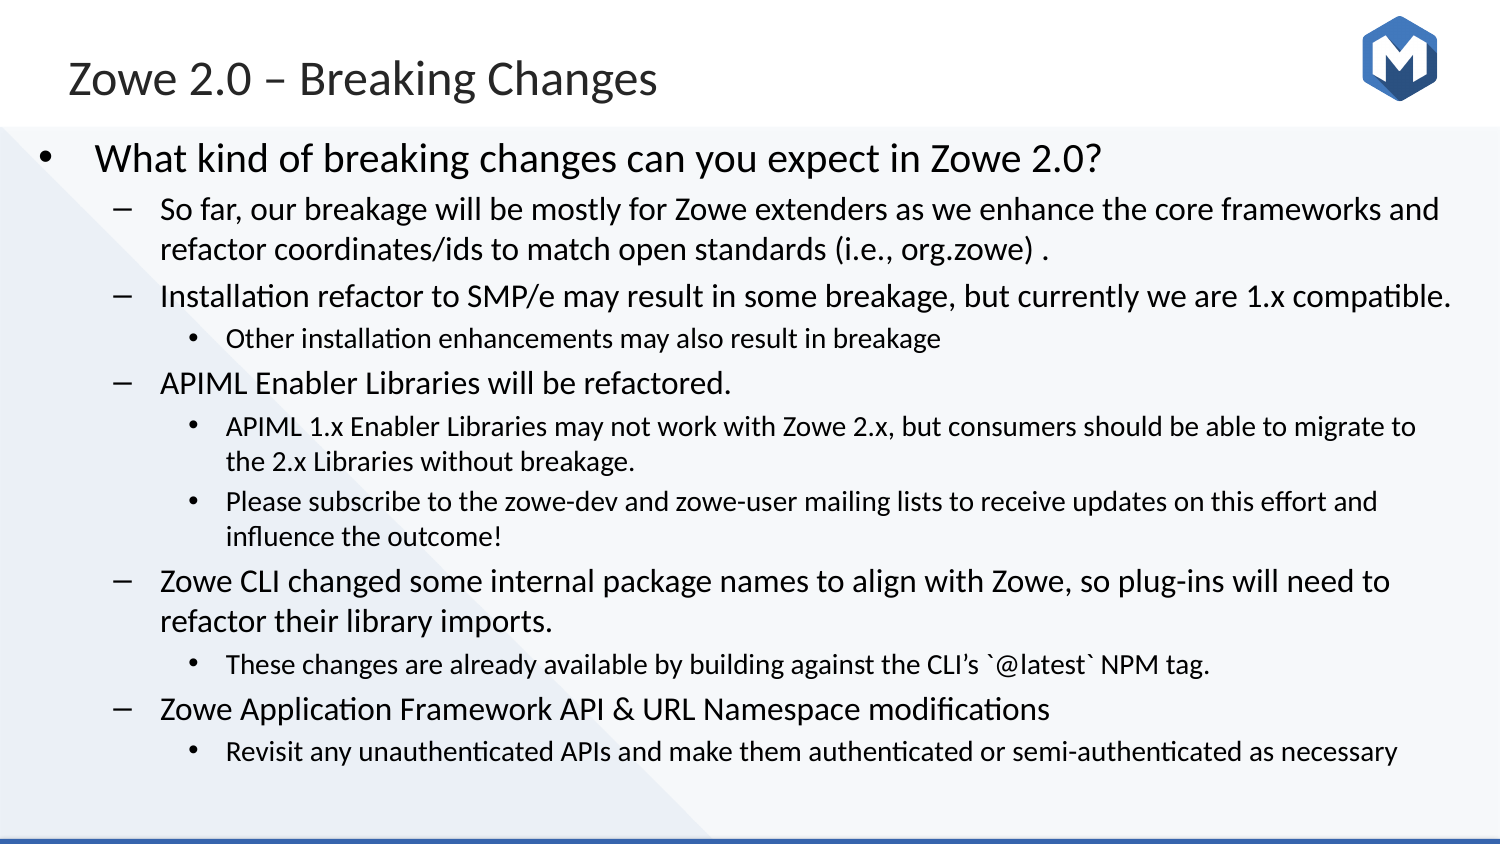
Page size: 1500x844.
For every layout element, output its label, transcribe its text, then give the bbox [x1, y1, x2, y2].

picture [1362, 16, 1440, 102]
title Zowe 2.0 – Breaking Changes [53, 38, 1349, 113]
text_box What kind of breaking changes can you expect in Zowe 2.0? So far, our breakage will be mostly for Zowe extenders as we enhance the core frameworks and refactor coordinates/ids to match open standards (i.e., org.zowe) . Installation refactor to SMP/e may result in some breakage, but currently we are 1.x compatible. Other installation enhancements may also result in breakage APIML Enabler Libraries will be refactored. APIML 1.x Enabler Libraries may not work with Zowe 2.x, but consumers should be able to migrate to the 2.x Libraries without breakage. Please subscribe to the zowe-dev and zowe-user mailing lists to receive updates on this effort and influence the outcome! Zowe CLI changed some internal package names to align with Zowe, so plug-ins will need to refactor their library imports. These changes are already available by building against the CLI’s `@latest` NPM tag. Zowe Application Framework API & URL Namespace modifications Revisit any unauthenticated APIs and make them authenticated or semi-authenticated as necessary [23, 123, 1477, 816]
